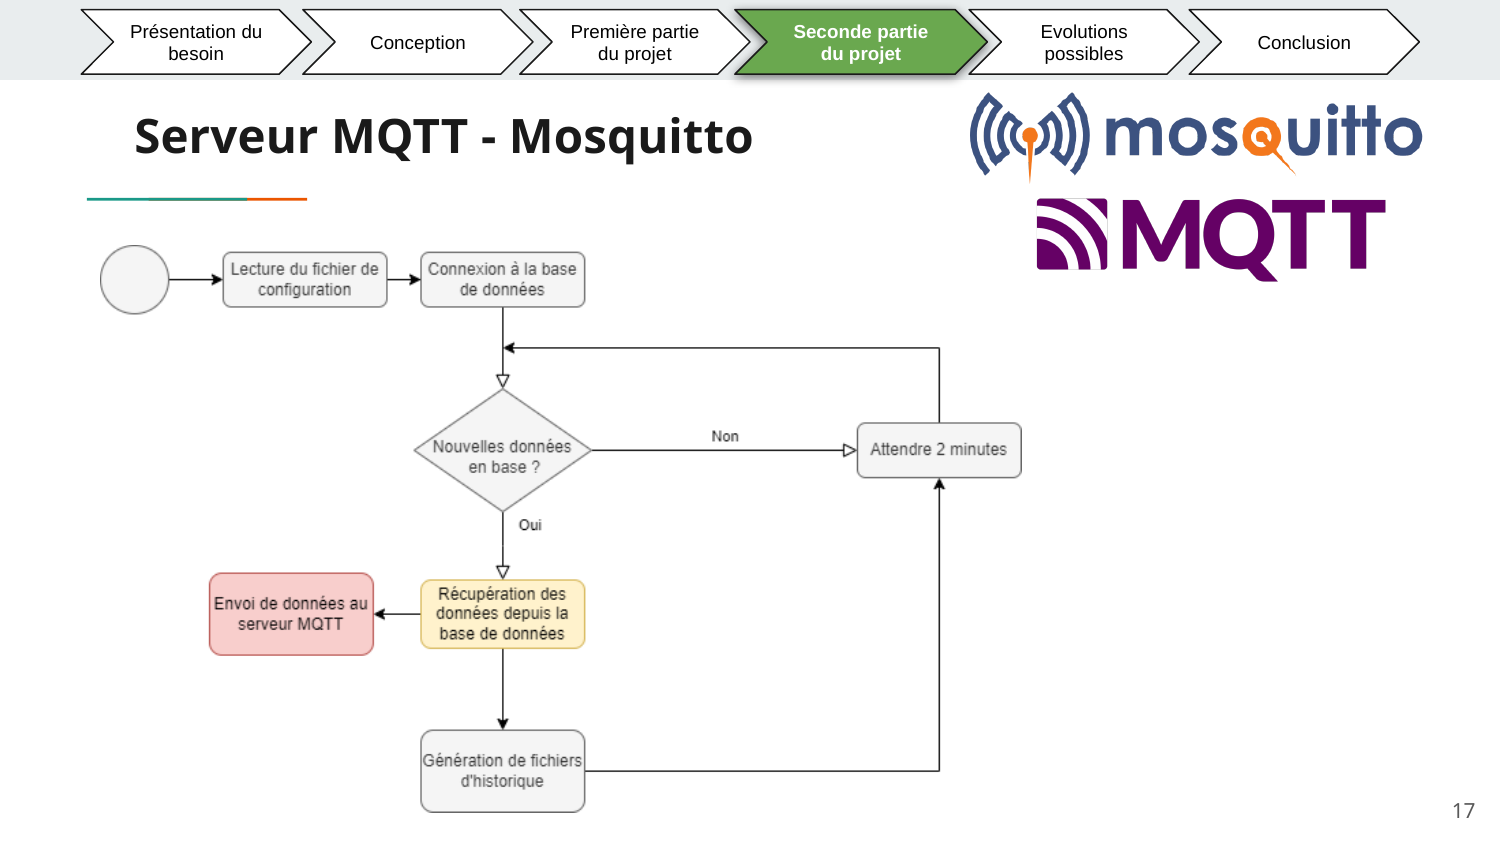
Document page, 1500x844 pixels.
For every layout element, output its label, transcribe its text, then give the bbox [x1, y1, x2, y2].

text_box Conception [302, 9, 534, 75]
title Serveur MQTT - Mosquitto [119, 91, 965, 179]
picture [100, 191, 1402, 813]
slide_number ‹#› [1400, 779, 1491, 844]
picture [970, 86, 1453, 184]
text_box Evolutions possibles [969, 9, 1200, 75]
text_box Conclusion [1189, 9, 1420, 75]
text_box Première partie du projet [519, 9, 751, 75]
text_box Seconde partie du projet [734, 9, 988, 75]
text_box Présentation du besoin [81, 9, 312, 75]
